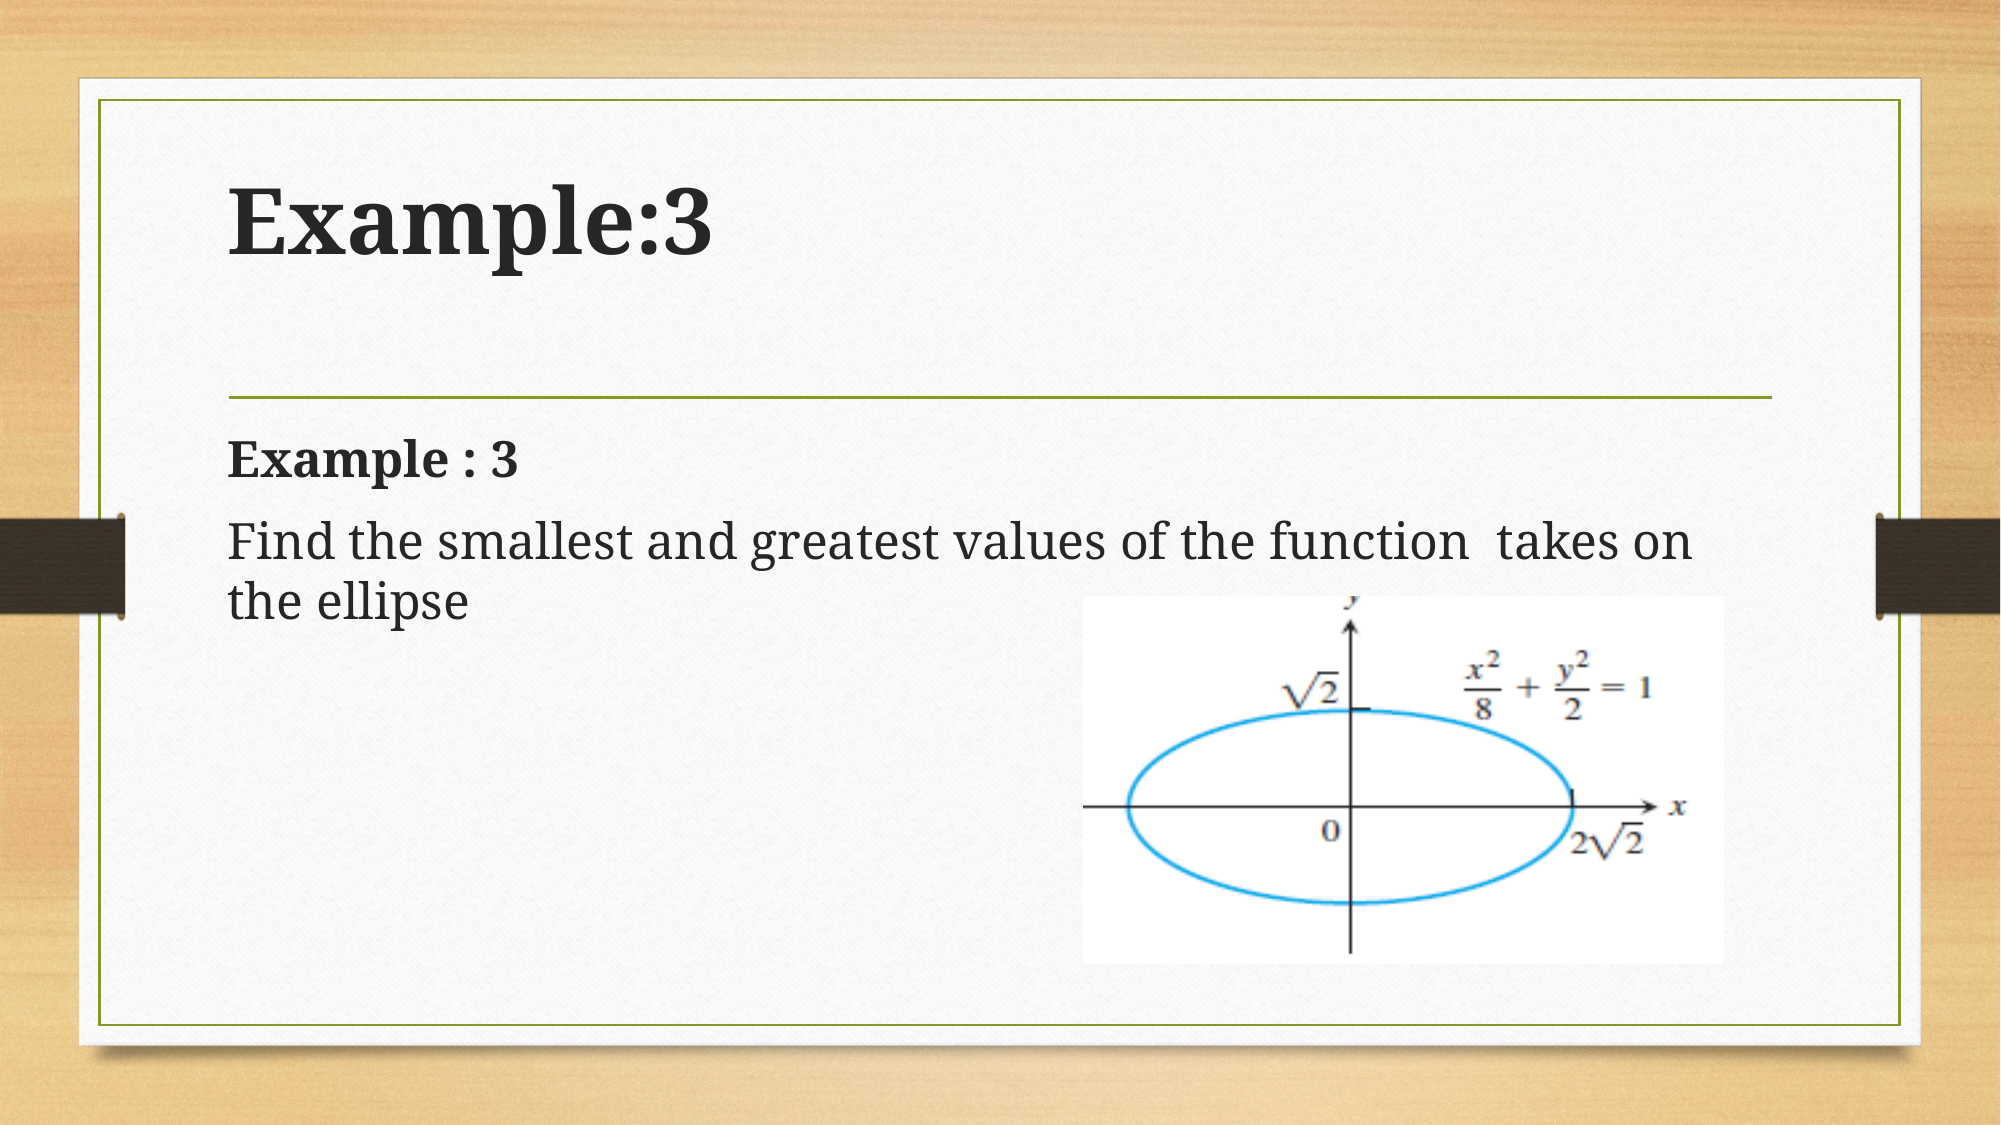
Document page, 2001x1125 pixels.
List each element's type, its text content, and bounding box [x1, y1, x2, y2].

picture [0, 0, 2001, 1125]
title Example:3 [212, 126, 1788, 309]
